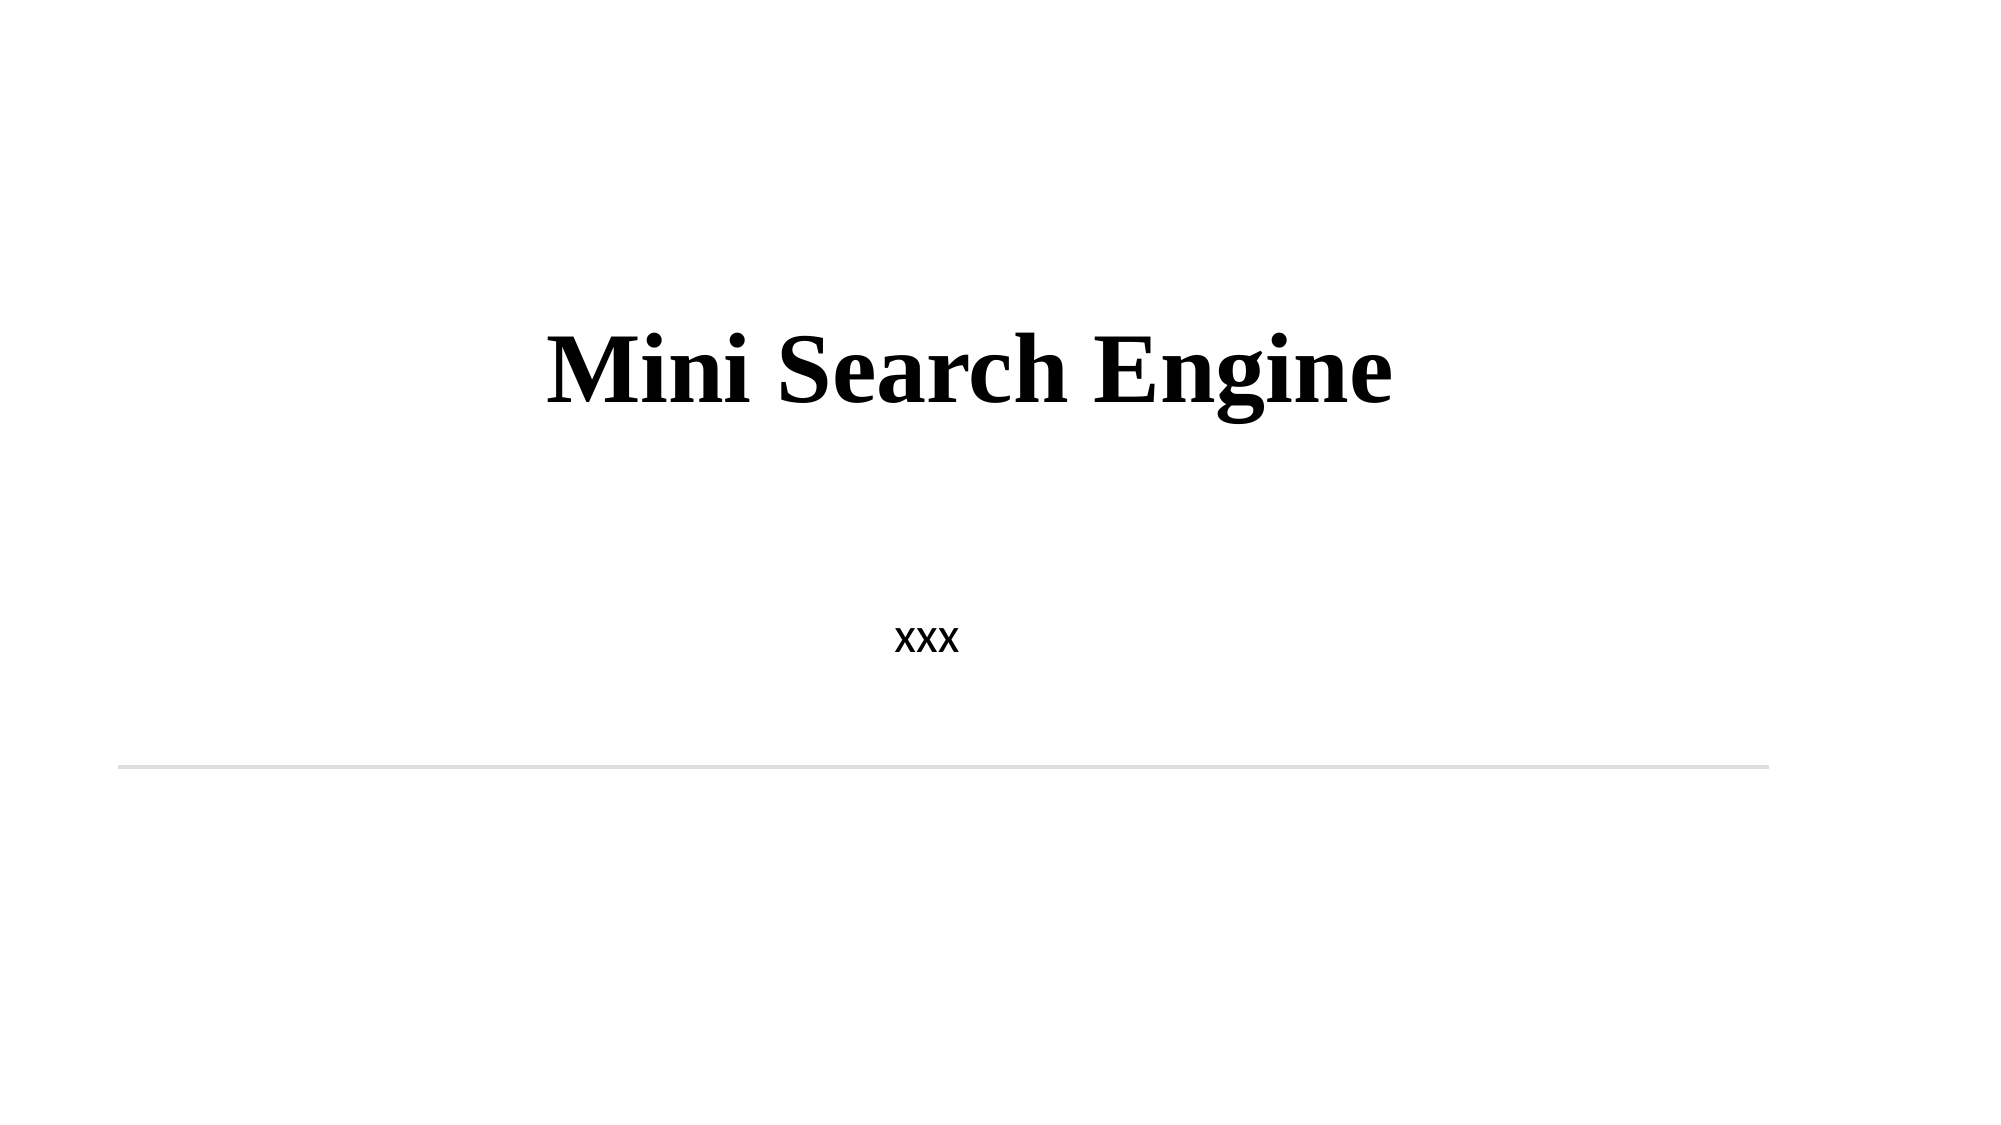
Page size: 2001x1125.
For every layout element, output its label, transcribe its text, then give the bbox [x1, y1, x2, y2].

text_box xxx [879, 594, 975, 670]
text_box Mini Search Engine [306, 295, 1634, 430]
